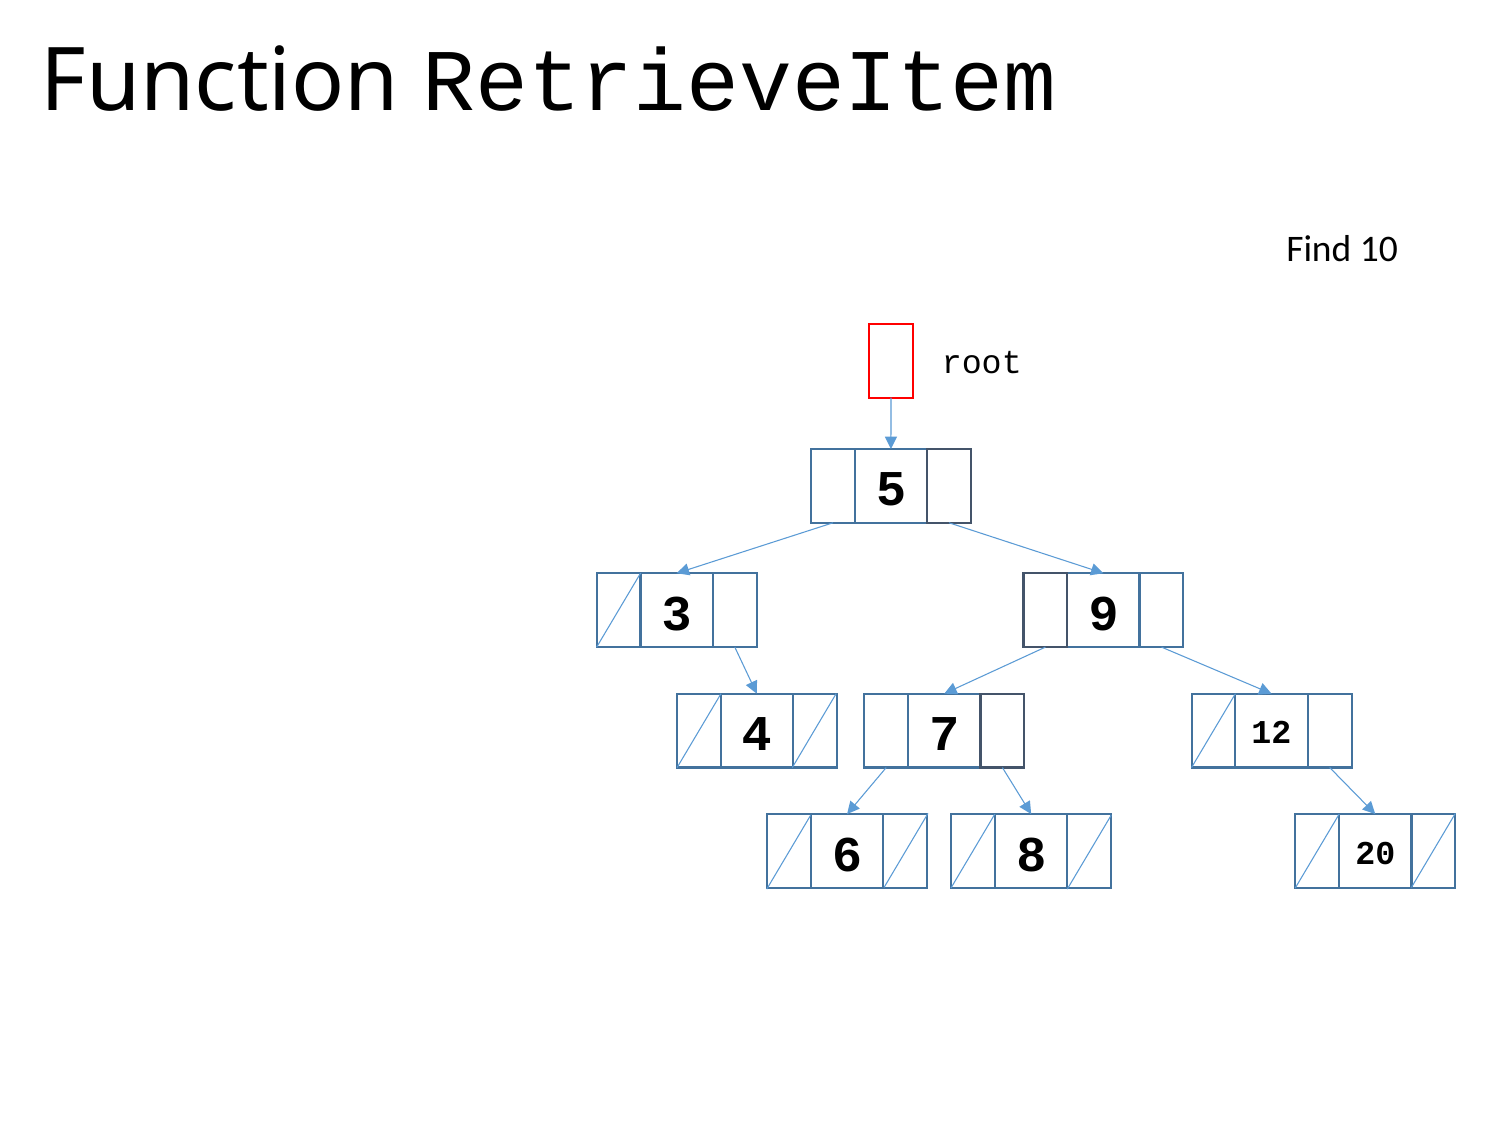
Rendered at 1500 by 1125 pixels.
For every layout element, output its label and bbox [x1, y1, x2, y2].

text_box [596, 323, 1456, 889]
text_box [1271, 216, 1456, 277]
text_box [927, 332, 1246, 388]
title [25, 26, 1469, 138]
